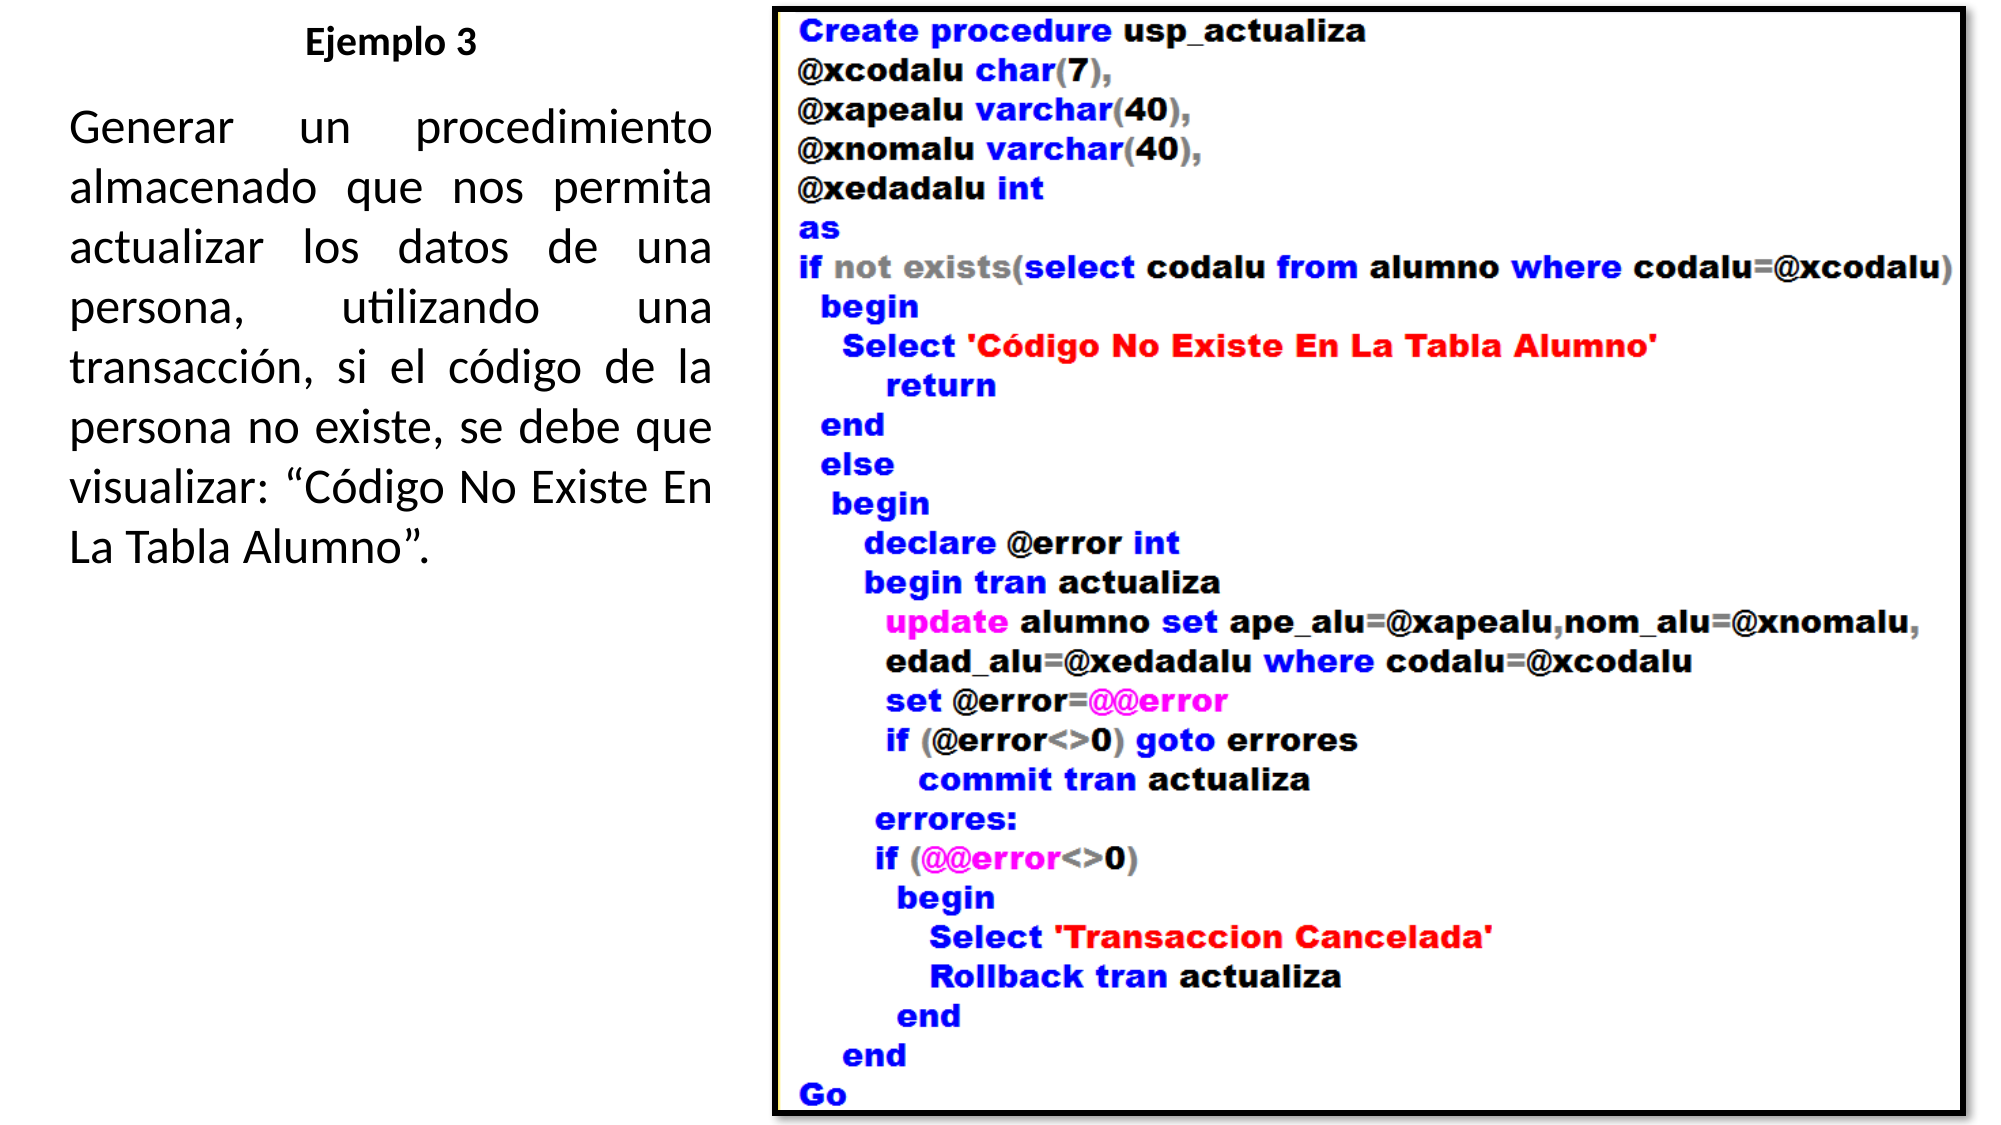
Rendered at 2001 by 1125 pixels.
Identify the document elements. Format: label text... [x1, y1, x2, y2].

text_box [122, 66, 770, 662]
picture [778, 12, 1961, 1110]
text_box Ejemplo 3 Generar un procedimiento almacenado que nos permita actualizar los datos de una persona, utilizando una transacción, si el código de la persona no existe, se debe que visualizar: “Código No Existe En La Tabla Alumno”. [54, 6, 729, 582]
